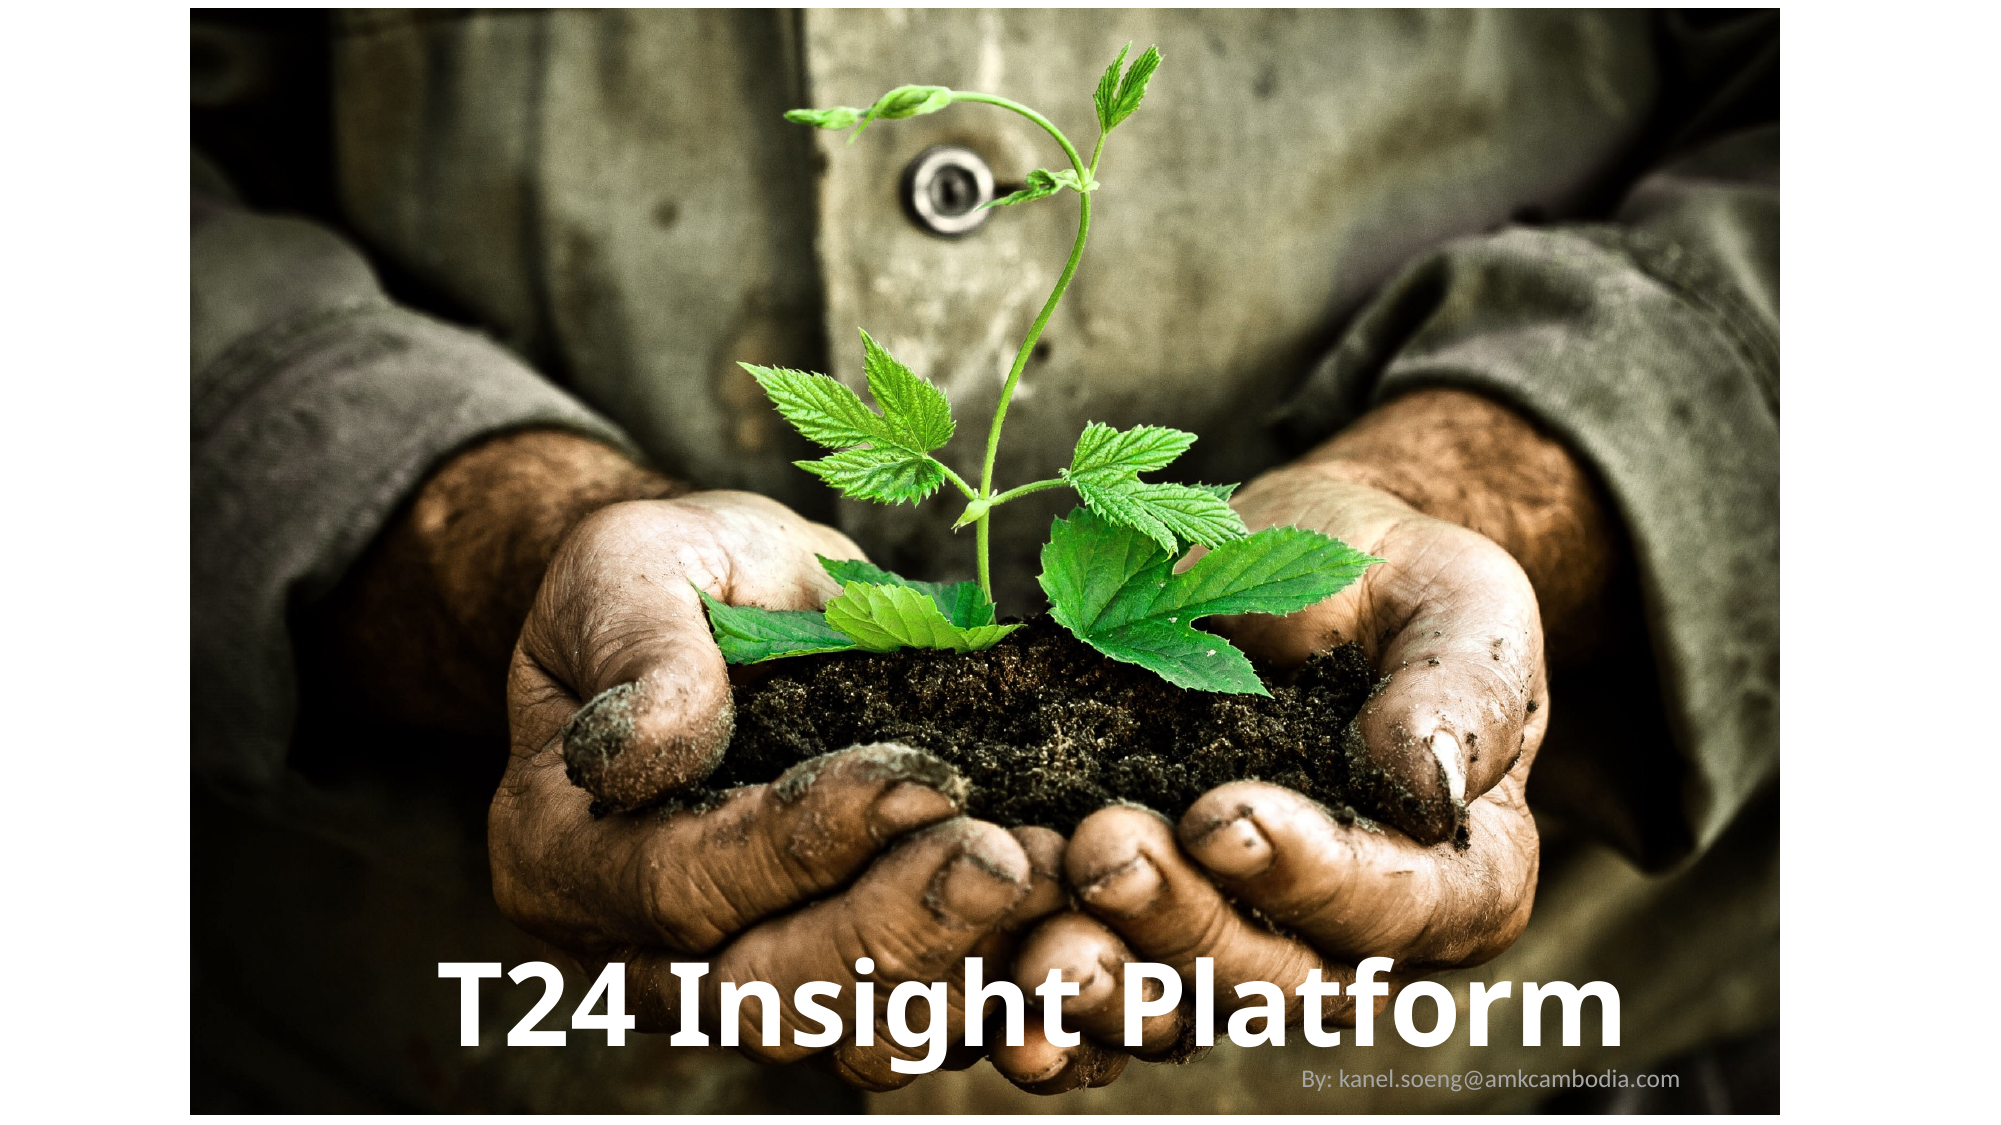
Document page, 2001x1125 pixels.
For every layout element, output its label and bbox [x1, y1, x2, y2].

picture [190, 8, 1780, 1115]
